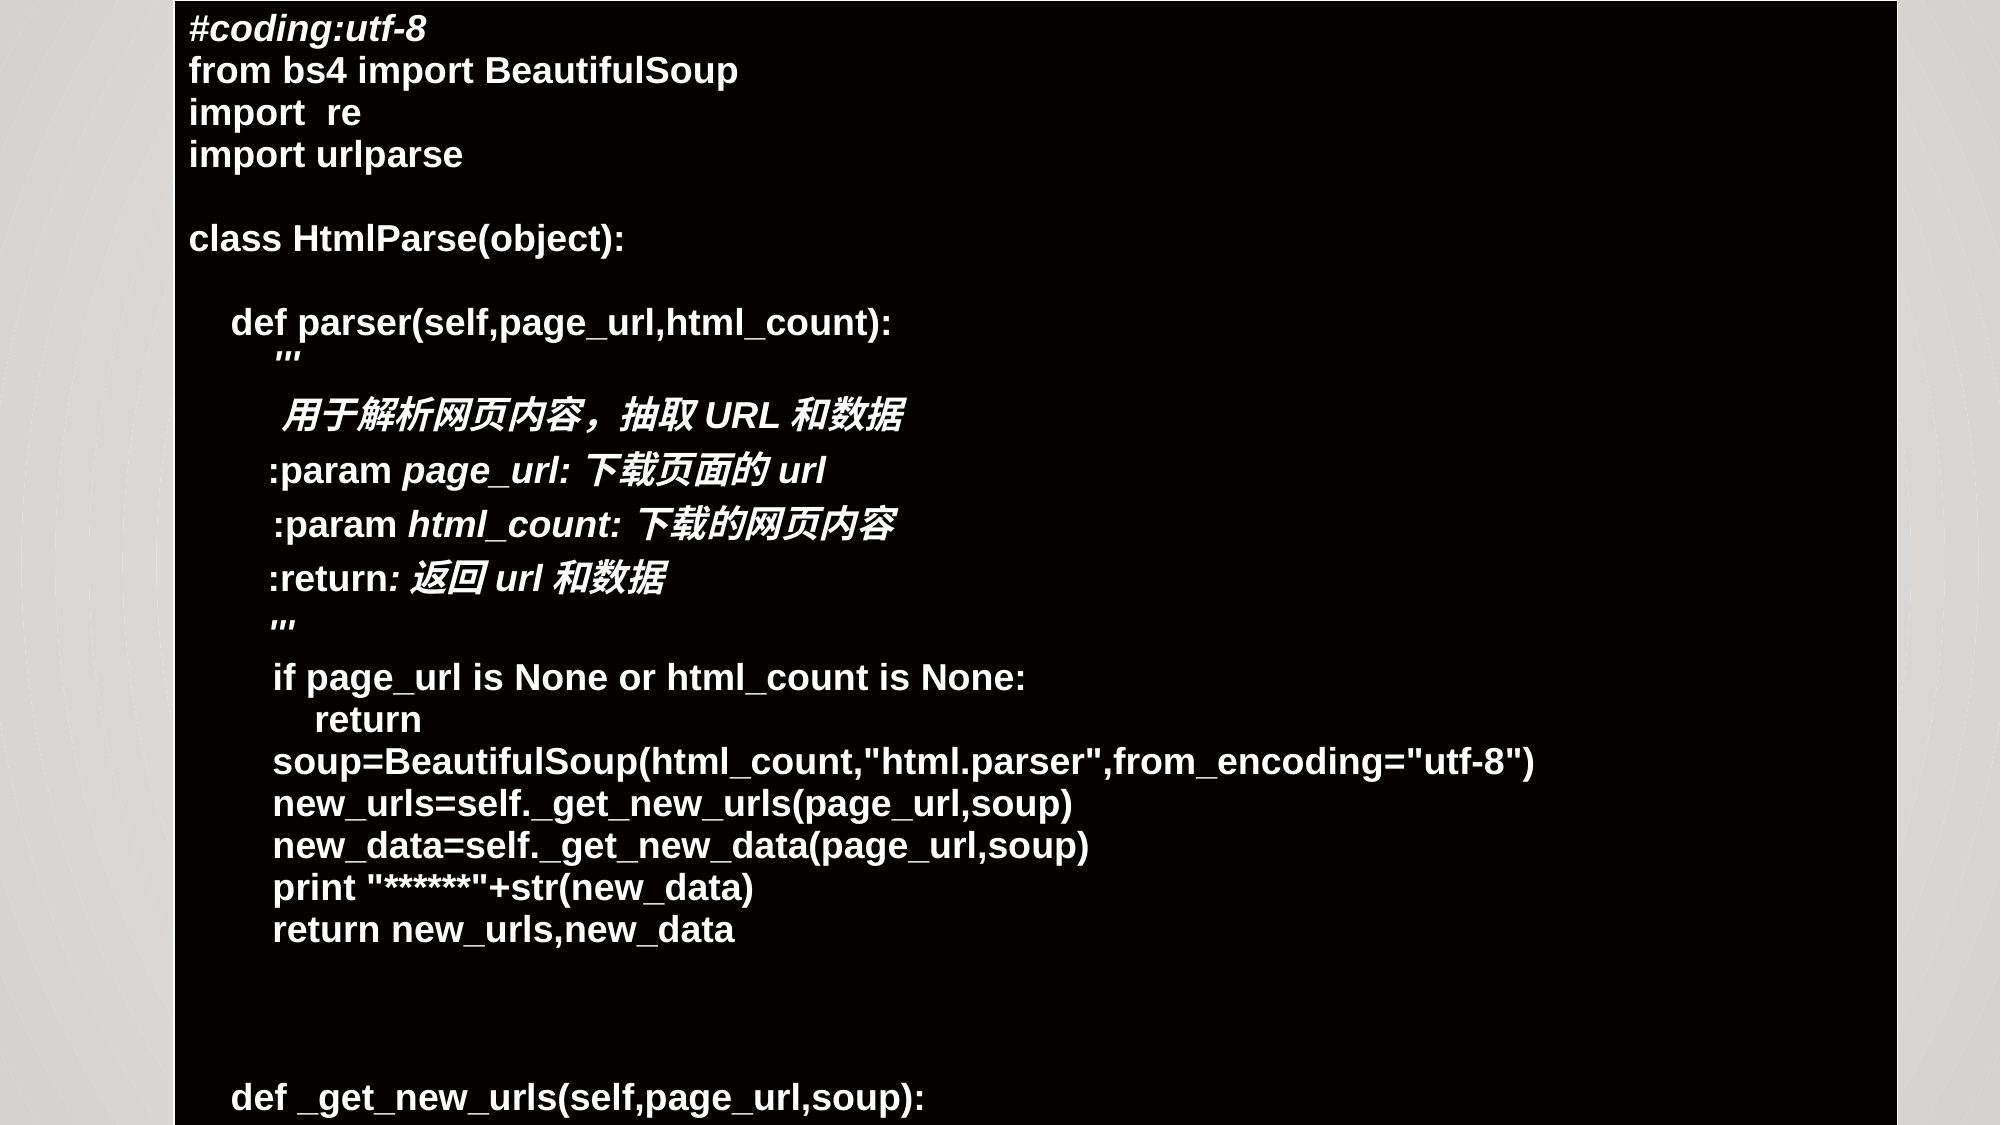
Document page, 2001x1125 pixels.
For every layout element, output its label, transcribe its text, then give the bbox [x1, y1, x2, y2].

table_header #coding:utf-8 from bs4 import BeautifulSoup import re import urlparse class HtmlParse(object): def parser(self,page_url,html_count): ''' 用于解析网页内容，抽取URL和数据 :param page_url:下载页面的url :param html_count:下载的网页内容 :return:返回url和数据 ''' if page_url is None or html_count is None: return soup=BeautifulSoup(html_count,"html.parser",from_encoding="utf-8") new_urls=self._get_new_urls(page_url,soup) new_data=self._get_new_data(page_url,soup) print "******"+str(new_data) return new_urls,new_data def _get_new_urls(self,page_url,soup): ''' 抽取新的url地址 :param page_url: 下载页面的url :param soup:soup对象 :return:返回新的url集合 ''' #定义一个新的set集合 new_urls=set() #抽取符合条件的a标签 links=soup.find_all('a',href=re.compile(r'/item/.+')) print links for link in links: #提取href的属性 new_url=link['href'] #拼接成完整网址 new_full_url=urlparse.urljoin(page_url,new_url) new_urls.add(new_full_url) return new_urls def _get_new_data(self,page_url,soup): ''' 抽取有效数据 :param page_url:下载页面的url :param soup: :return:返回有效数据 ''' data={} data["url"]=page_url title=soup.find("dd",class_="lemmaWgt-lemmaTitle-title").find("h1") data["title"]=title.get_text() summary=soup.find("div",class_="lemma-summary") #获取tag中包含的所有文本内容，包括子孙tag中的内容，并将结果作为Unicode字符串返回 data["summary"]=summary.get_text() return data [175, 1, 1897, 1125]
